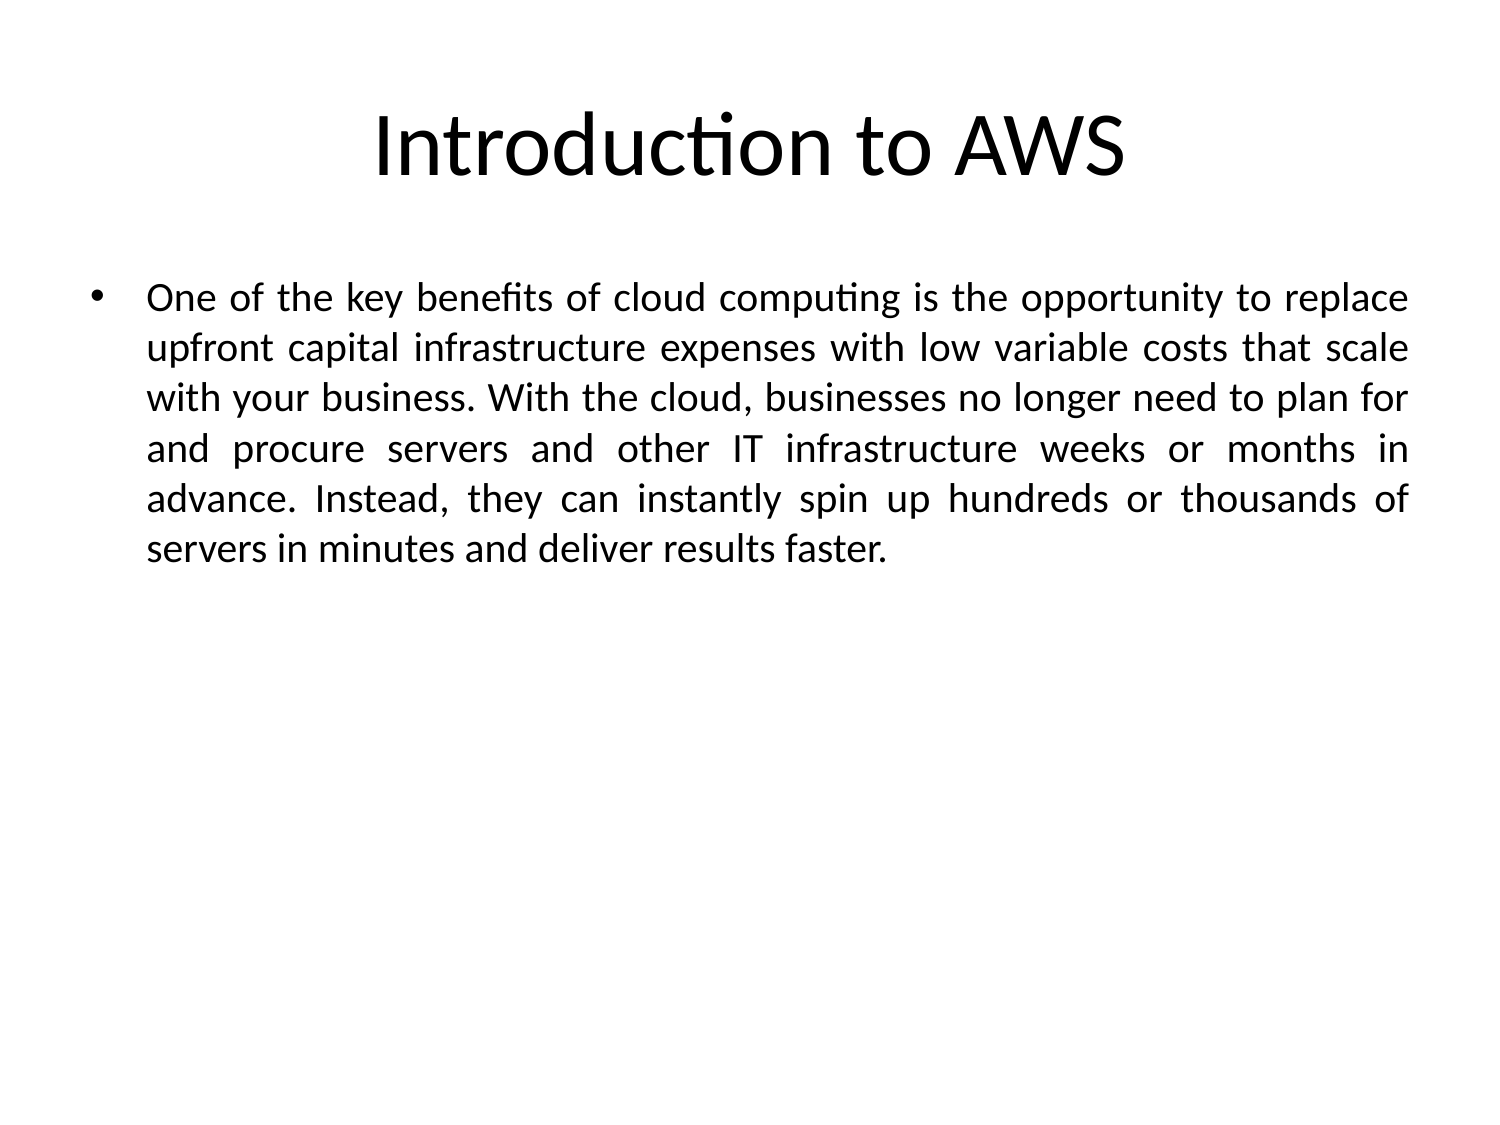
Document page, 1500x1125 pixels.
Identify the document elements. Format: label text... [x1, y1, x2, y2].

list One of the key benefits of cloud computing is the opportunity to replace upfront capital infrastructure expenses with low variable costs that scale with your business. With the cloud, businesses no longer need to plan for and procure servers and other IT infrastructure weeks or months in advance. Instead, they can instantly spin up hundreds or thousands of servers in minutes and deliver results faster. [75, 262, 1425, 1005]
title Introduction to AWS [75, 45, 1425, 233]
